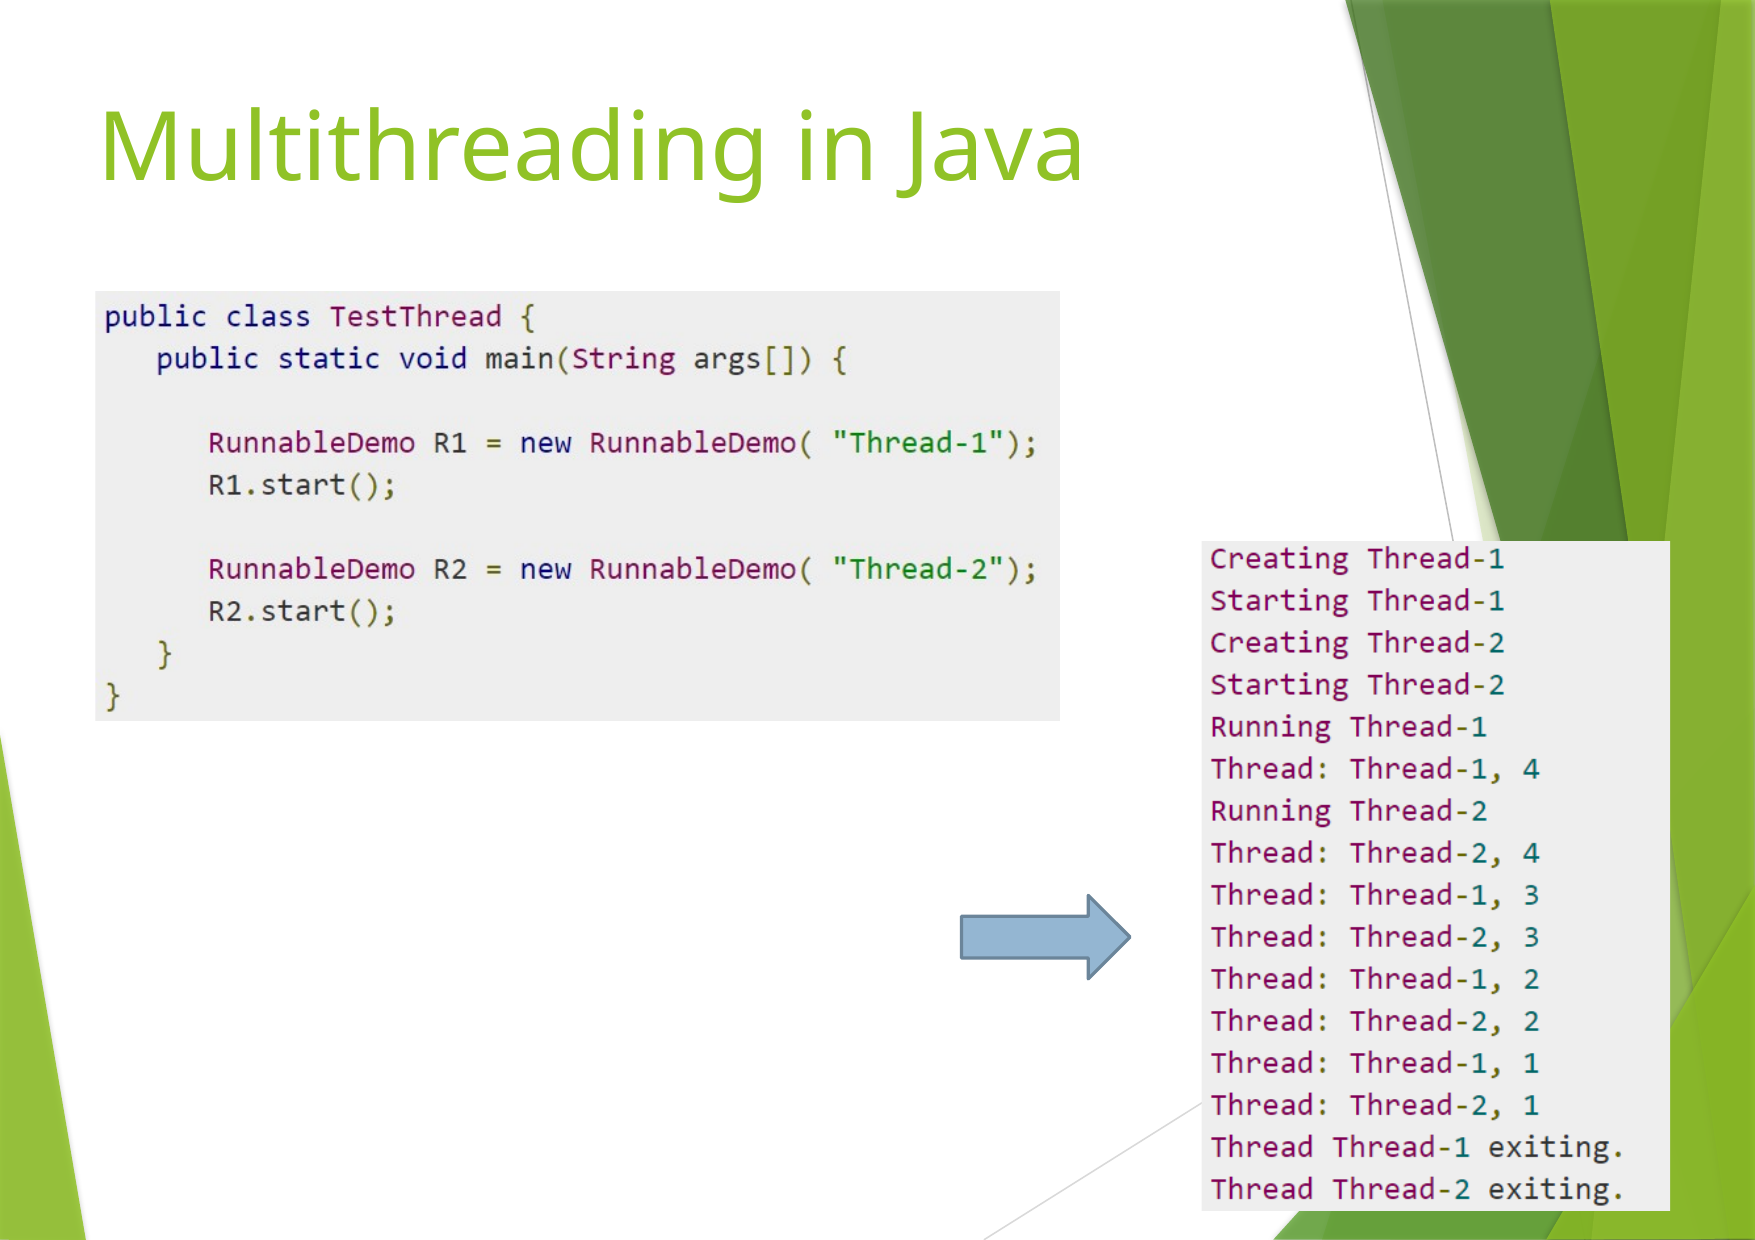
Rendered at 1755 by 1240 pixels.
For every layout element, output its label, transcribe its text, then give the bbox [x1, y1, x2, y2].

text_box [94, 249, 1671, 1211]
title Multithreading in Java [95, 82, 1091, 249]
